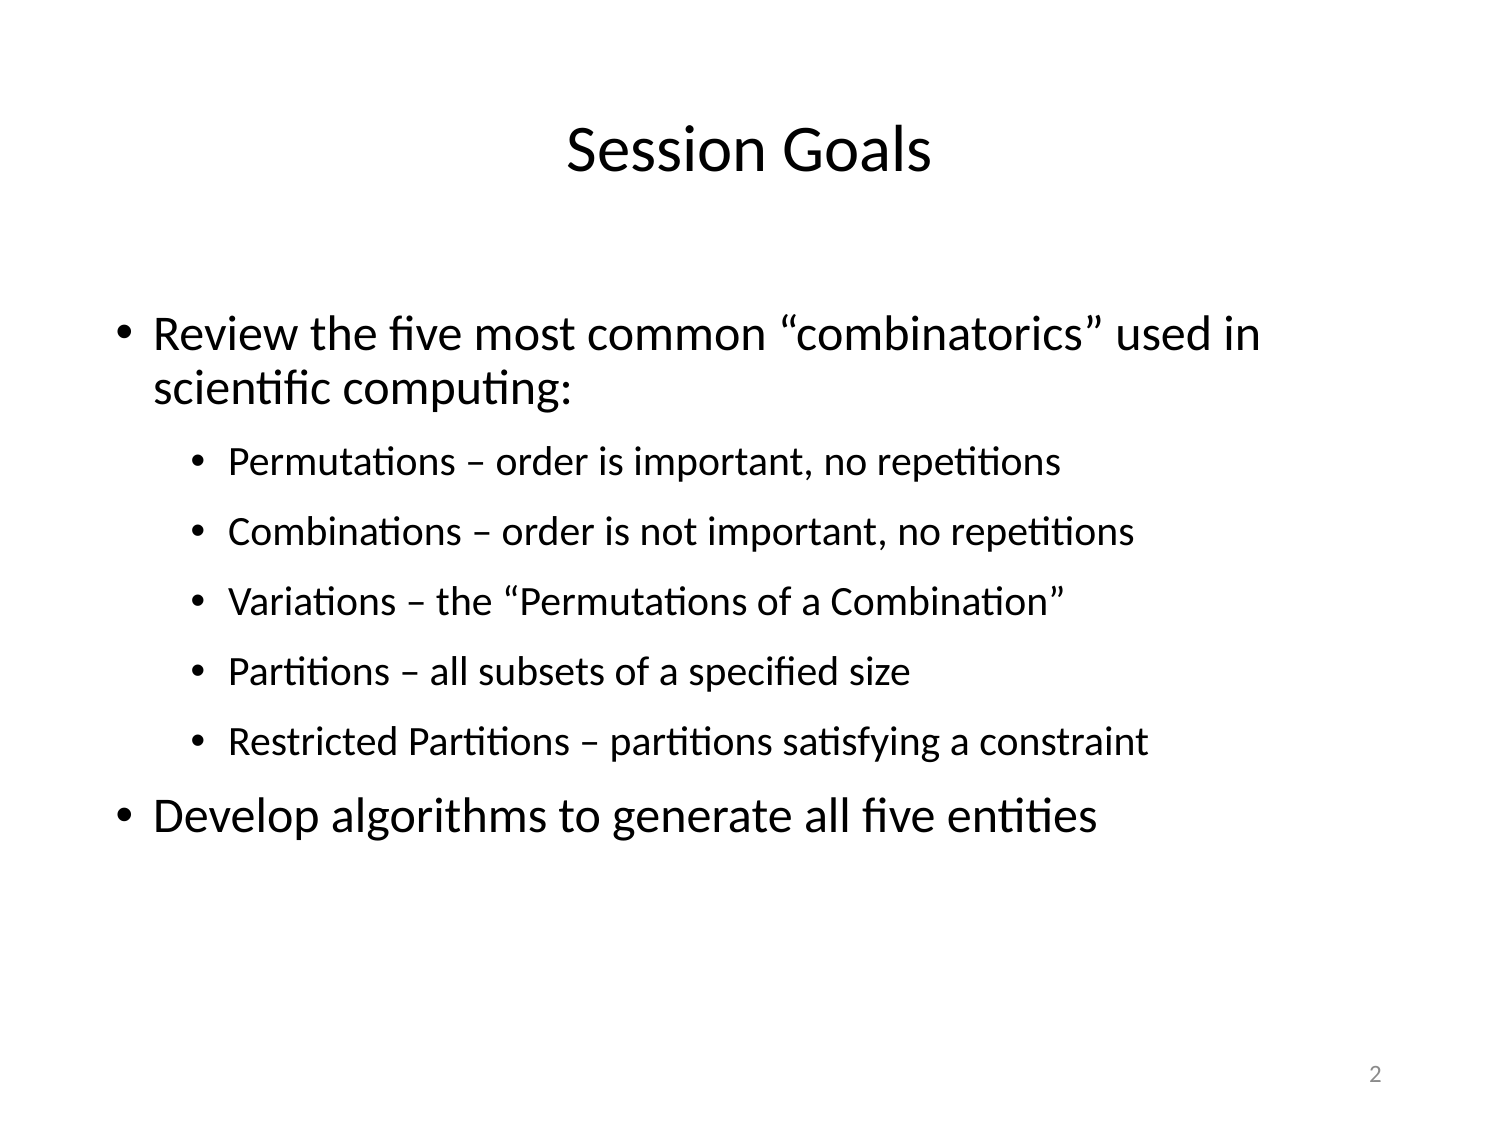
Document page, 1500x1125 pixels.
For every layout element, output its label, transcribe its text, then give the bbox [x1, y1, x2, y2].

list Review the five most common “combinatorics” used in scientific computing: Permutations – order is important, no repetitions Combinations – order is not important, no repetitions Variations – the “Permutations of a Combination” Partitions – all subsets of a specified size Restricted Partitions – partitions satisfying a constraint Develop algorithms to generate all five entities [100, 299, 1415, 1094]
slide_number 2 [1059, 1042, 1397, 1103]
title Session Goals [103, 59, 1397, 241]
